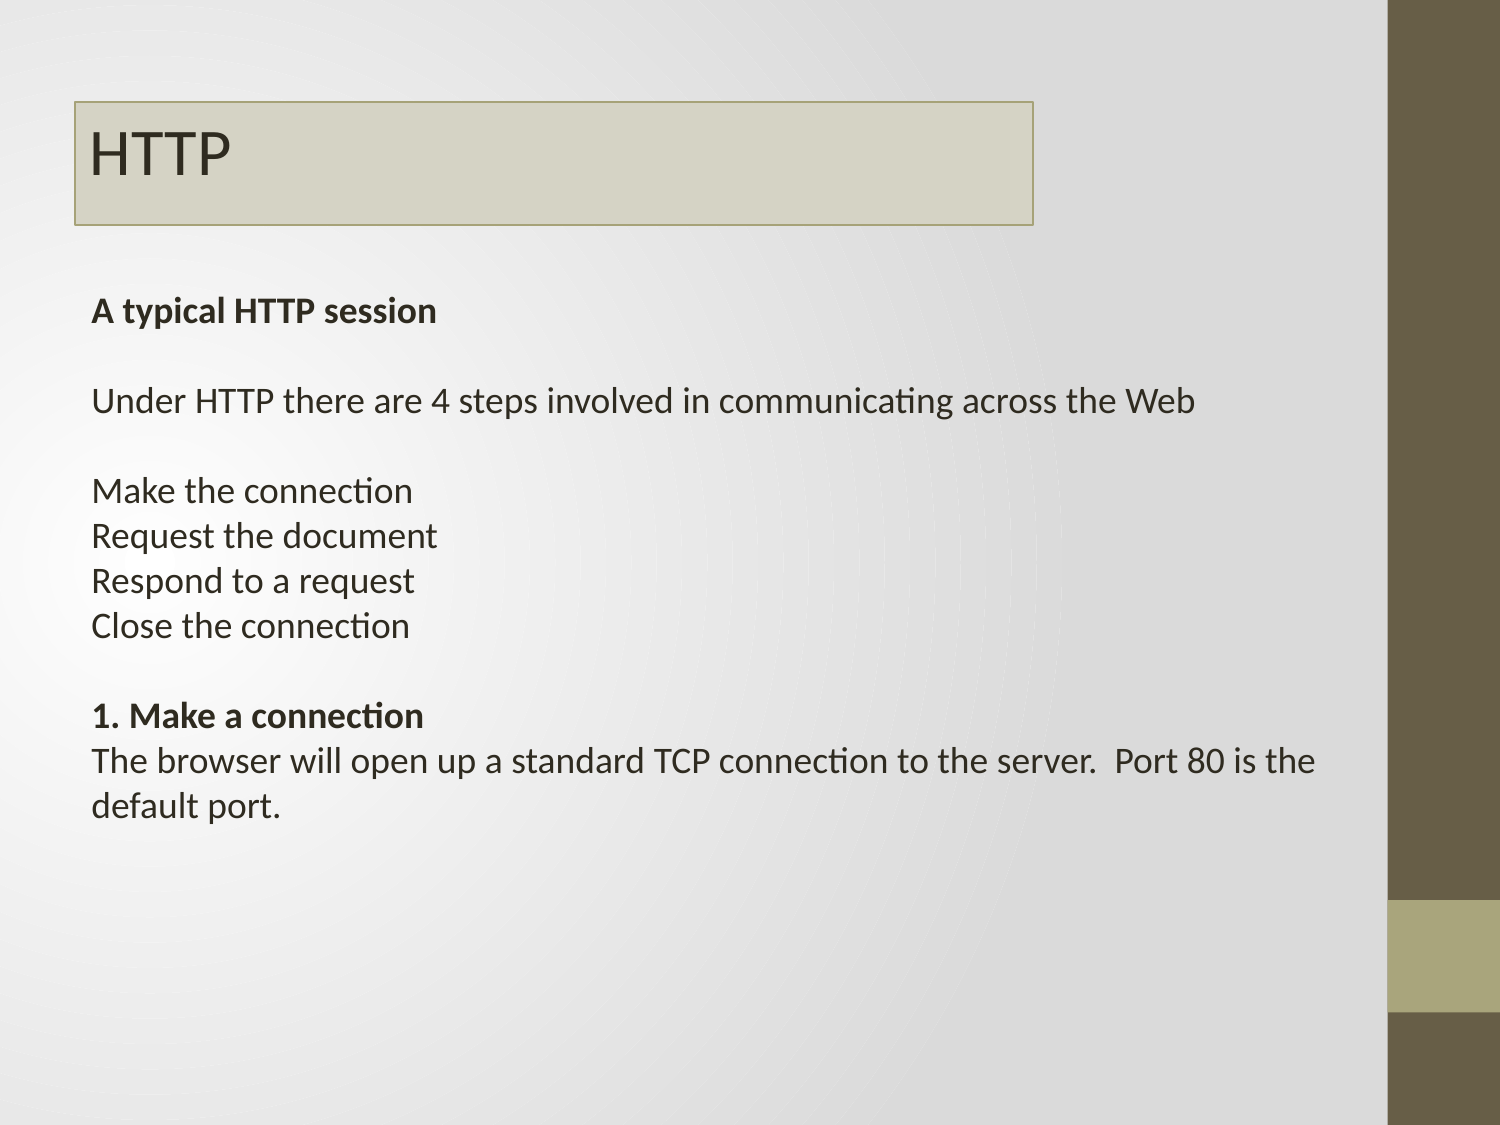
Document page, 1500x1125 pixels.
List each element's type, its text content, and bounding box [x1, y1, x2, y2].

text_box HTTP [74, 101, 1034, 226]
text_box A typical HTTP session Under HTTP there are 4 steps involved in communicating across the Web Make the connection Request the document Respond to a request Close the connection 1. Make a connection The browser will open up a standard TCP connection to the server. Port 80 is the default port. [76, 278, 1365, 1014]
